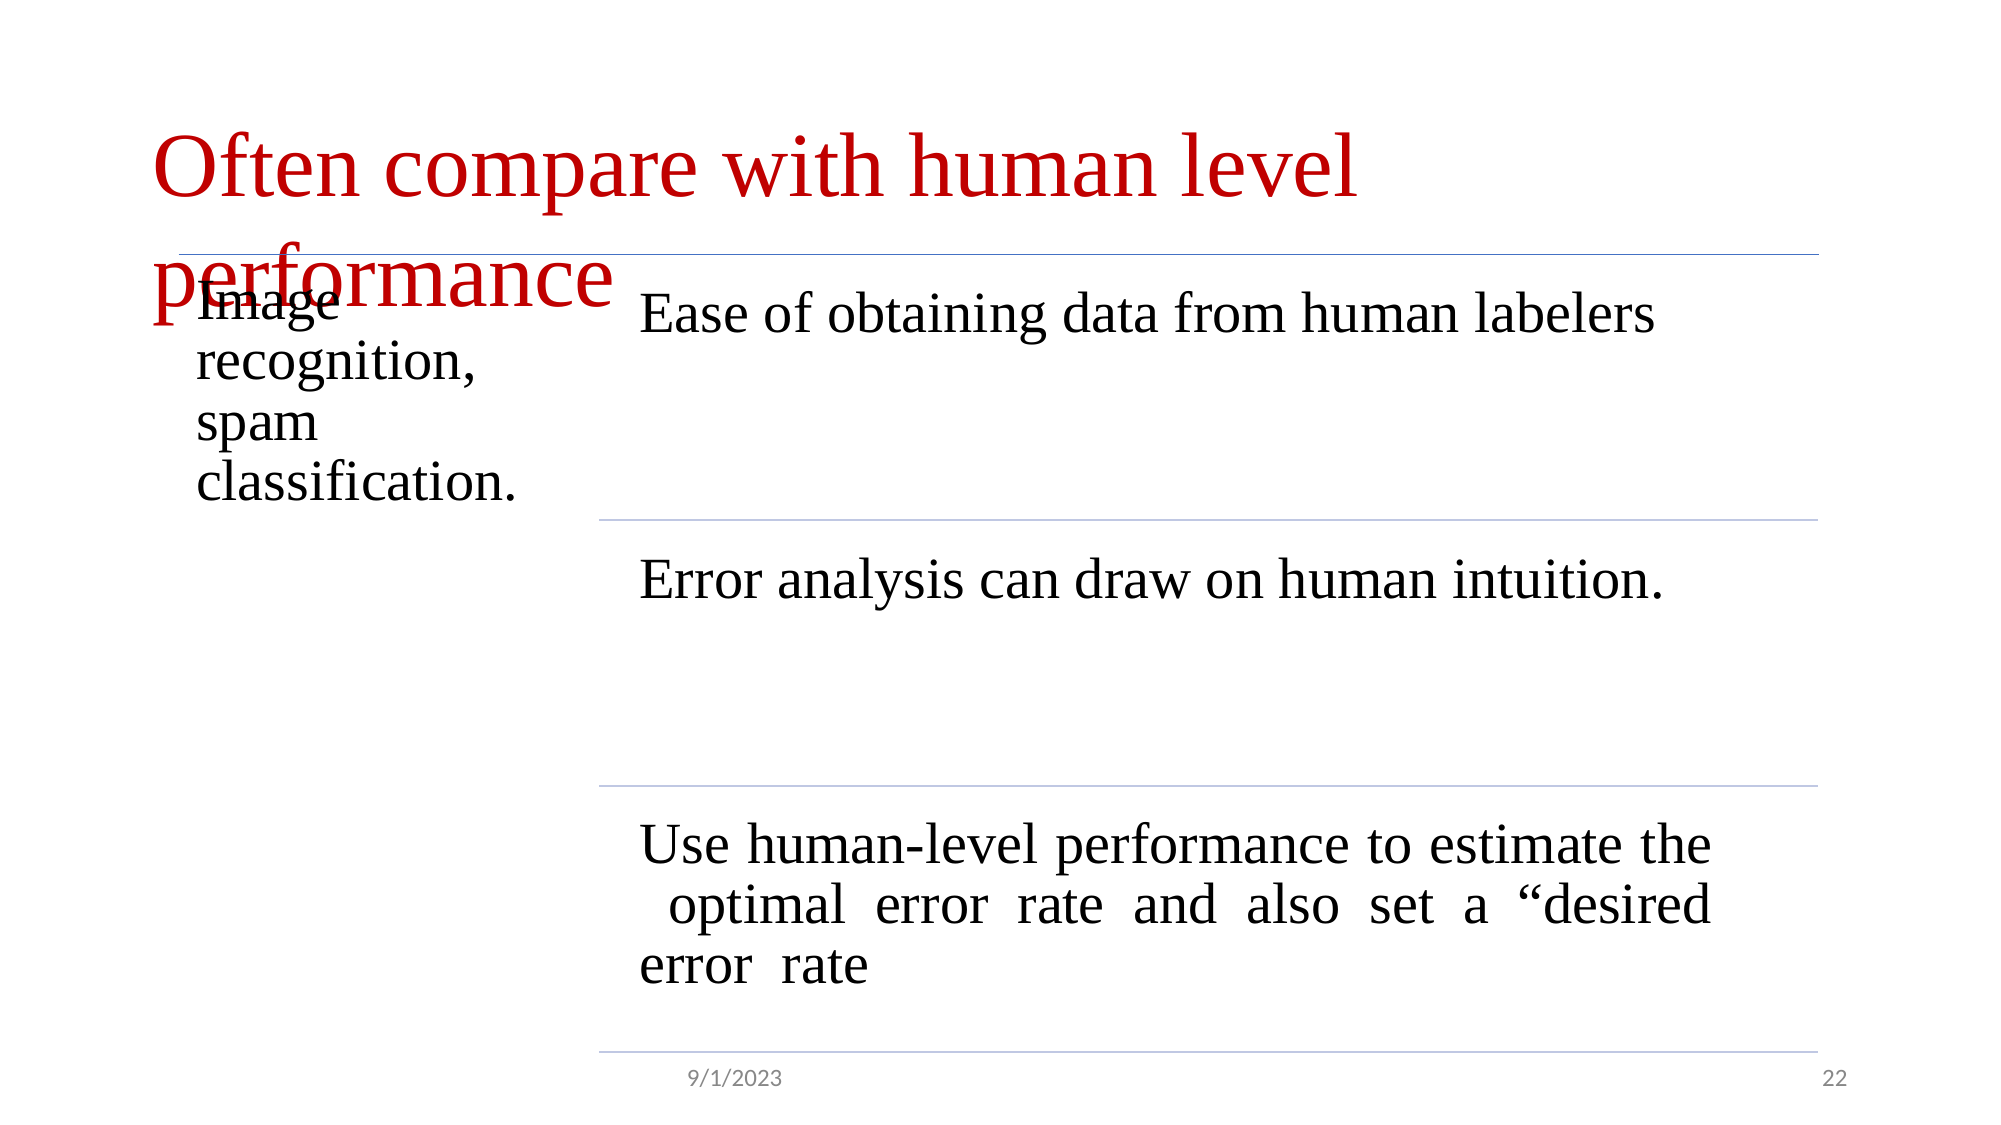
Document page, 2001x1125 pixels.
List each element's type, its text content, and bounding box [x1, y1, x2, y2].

title Often compare with human level performance [150, 102, 1848, 325]
text_box Ease of obtaining data from human labelers [637, 272, 1659, 345]
text_box Use human-level performance to estimate the optimal error rate and also set a “desired error rate [637, 803, 1714, 996]
slide_number 22 [1815, 1060, 1854, 1125]
text_box Image recognition, spam classification. [193, 259, 521, 513]
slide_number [684, 1060, 1316, 1125]
text_box Error analysis can draw on human intuition. [637, 538, 1668, 610]
